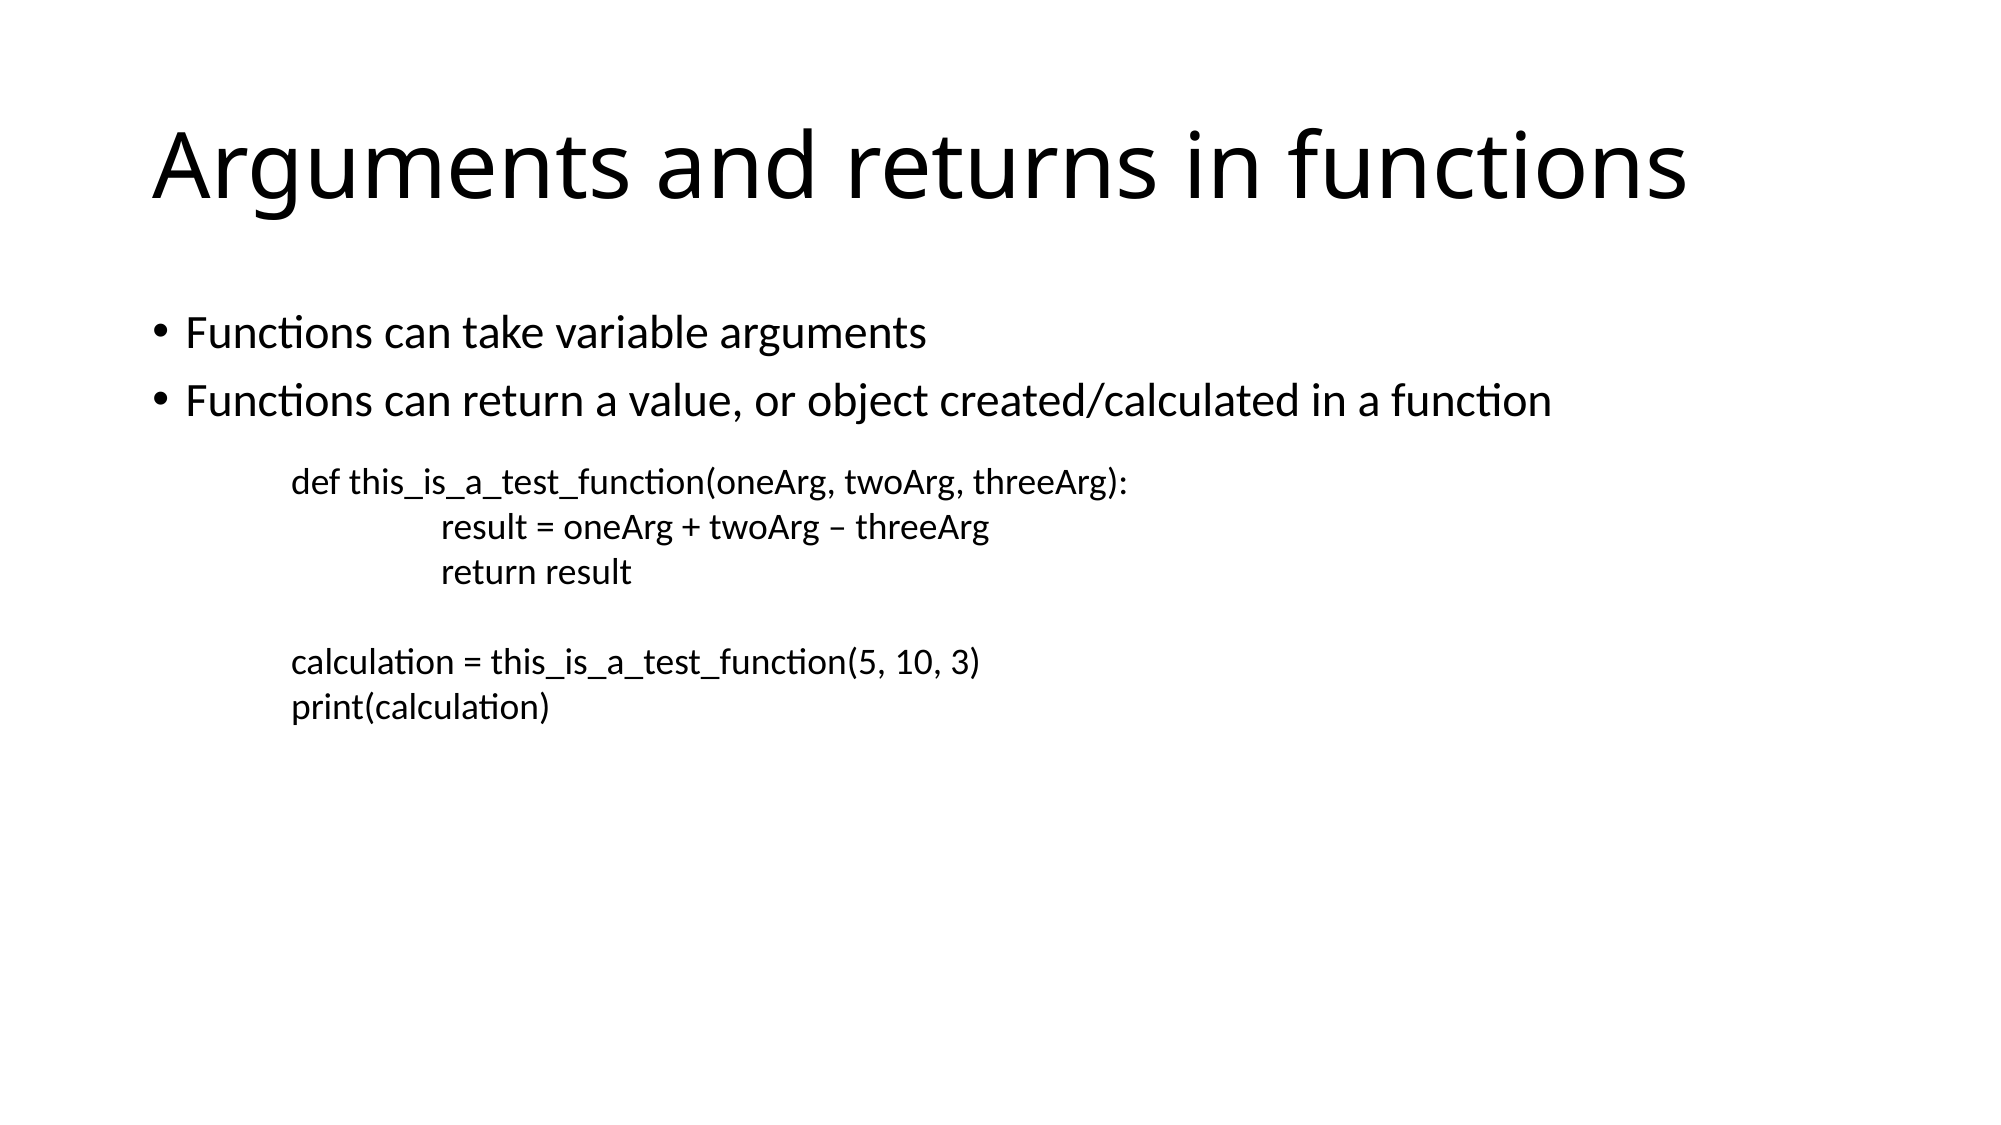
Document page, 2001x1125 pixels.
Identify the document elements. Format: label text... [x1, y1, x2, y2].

title Arguments and returns in functions [137, 59, 1863, 278]
list Functions can take variable arguments Functions can return a value, or object created/calculated in a function [137, 299, 1863, 437]
text_box def this_is_a_test_function(oneArg, twoArg, threeArg): result = oneArg + twoArg – threeArg return result calculation = this_is_a_test_function(5, 10, 3) print(calculation) [276, 449, 1145, 780]
